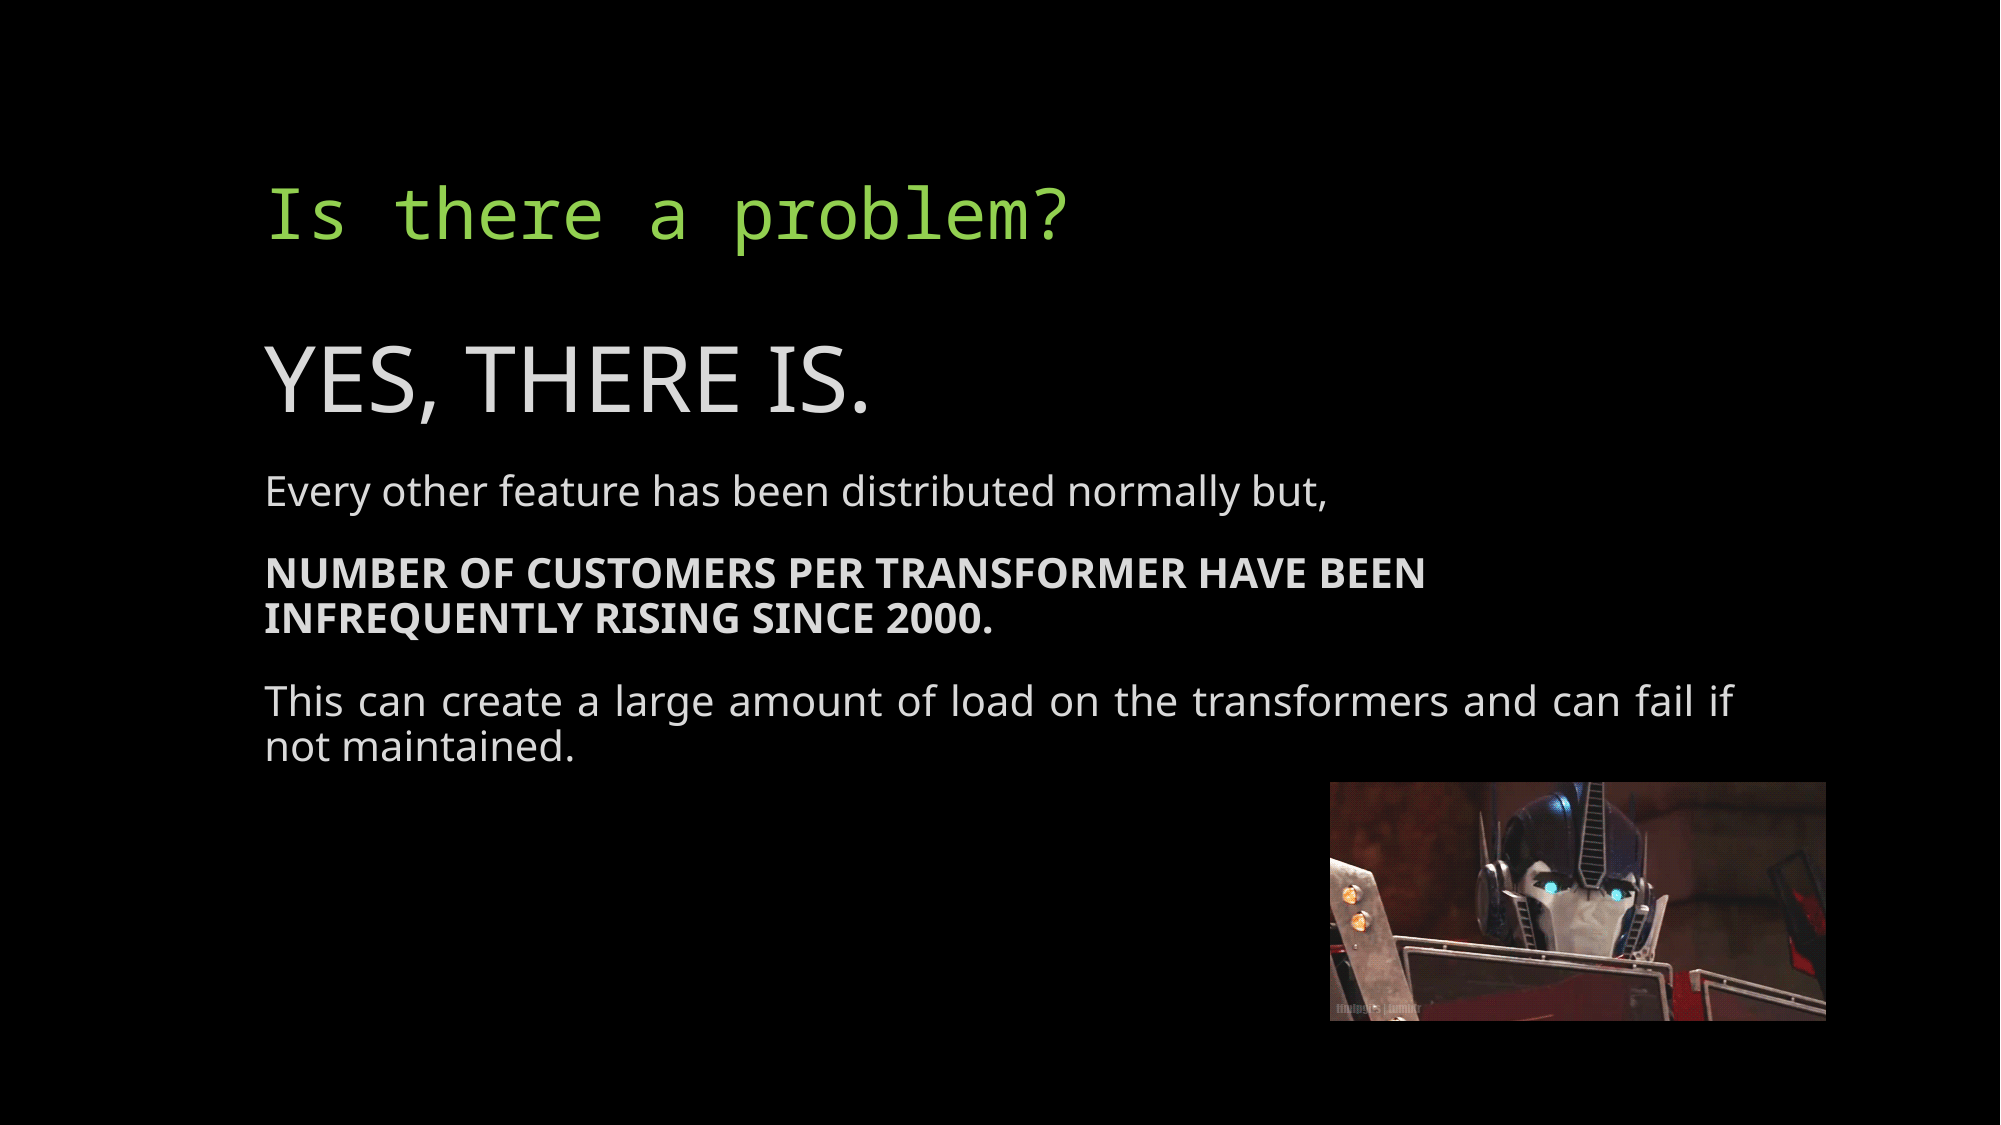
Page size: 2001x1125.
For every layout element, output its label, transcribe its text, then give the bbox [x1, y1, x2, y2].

title Is there a problem? [249, 75, 1750, 263]
list YES, THERE IS. Every other feature has been distributed normally but, NUMBER OF CUSTOMERS PER TRANSFORMER HAVE BEEN INFREQUENTLY RISING SINCE 2000. This can create a large amount of load on the transformers and can fail if not maintained. [249, 326, 1750, 1027]
picture [1330, 782, 1826, 1021]
